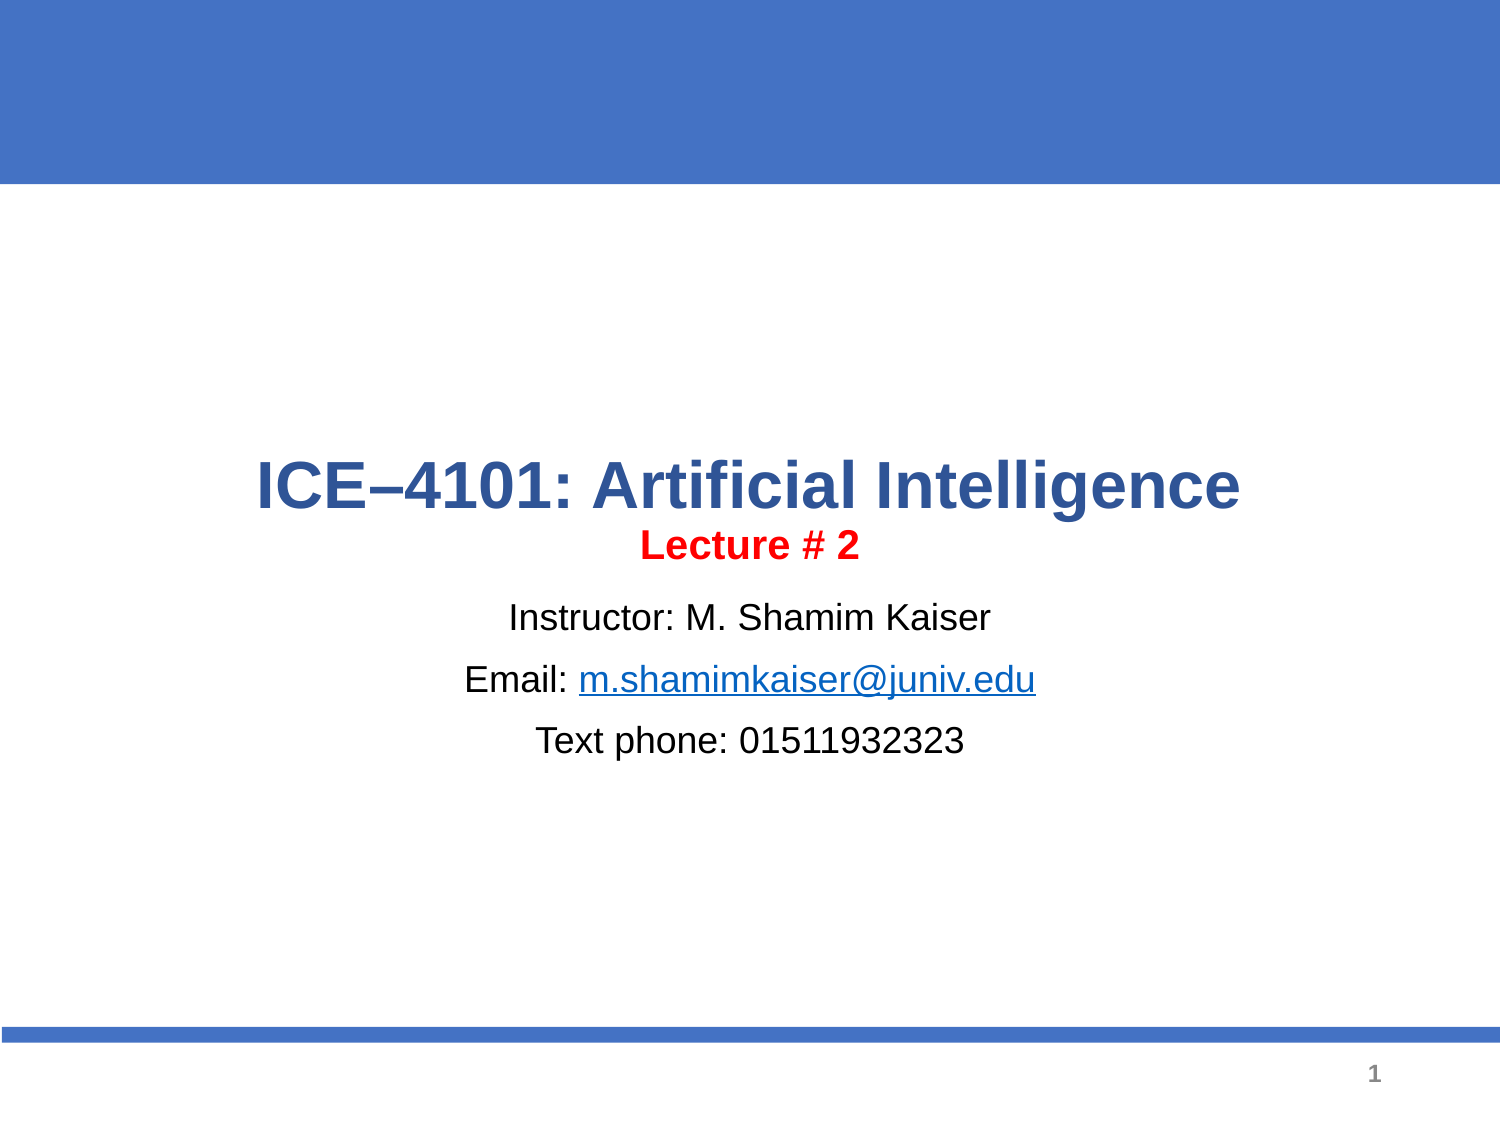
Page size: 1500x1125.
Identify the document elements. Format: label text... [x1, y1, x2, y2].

slide_number ‹#› [1059, 1042, 1397, 1103]
subtitle Instructor: M. Shamim Kaiser Email: m.shamimkaiser@juniv.edu Text phone: 01511932323 [187, 590, 1313, 863]
title ICE–4101: Artificial Intelligence Lecture # 2 [112, 184, 1388, 576]
